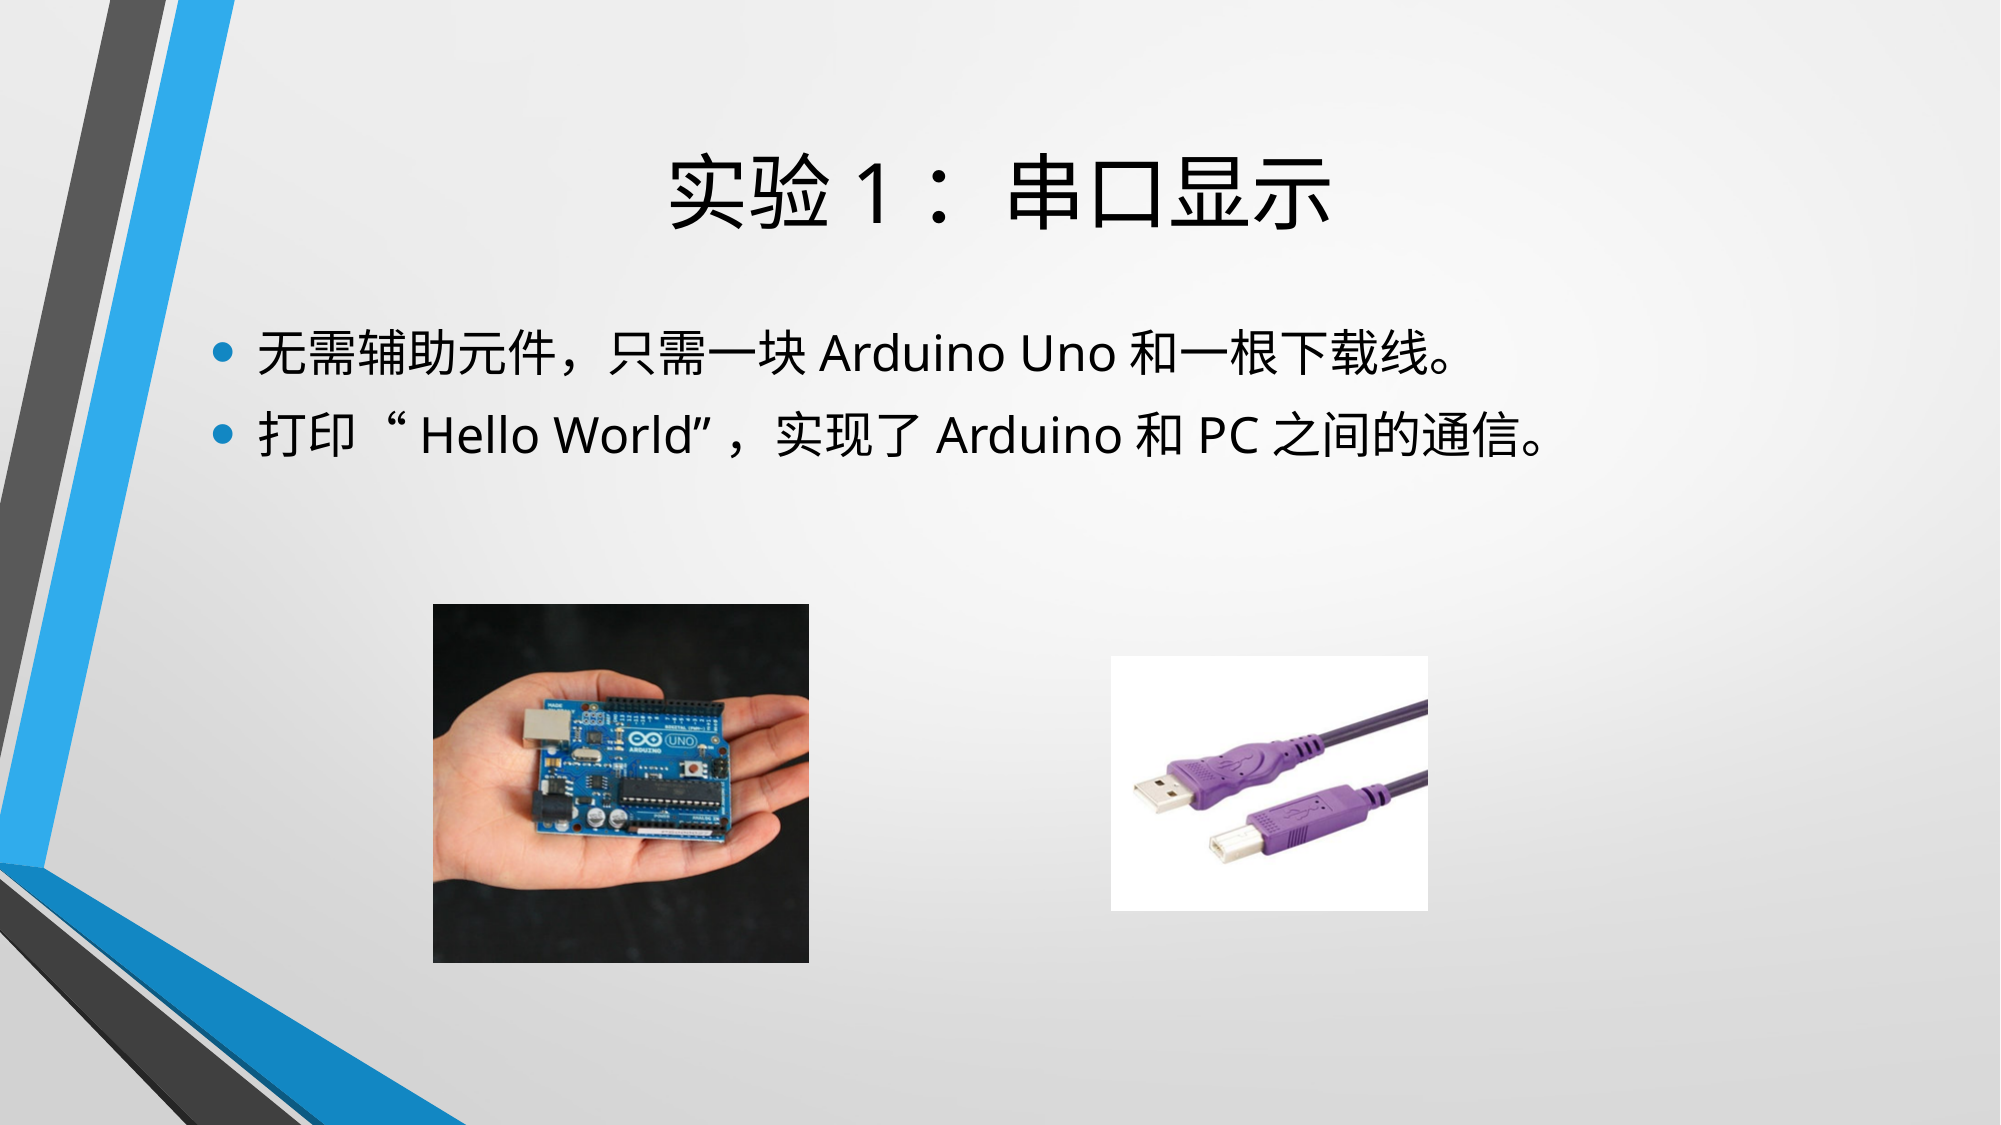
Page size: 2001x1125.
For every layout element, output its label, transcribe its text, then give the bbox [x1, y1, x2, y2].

picture [432, 604, 809, 963]
picture [1111, 656, 1428, 911]
title 实验1：串口显示 [137, 82, 1863, 300]
list 无需辅助元件，只需一块Arduino Uno和一根下载线。 打印“Hello World”，实现了Arduino和PC之间的通信。 [195, 283, 1921, 502]
